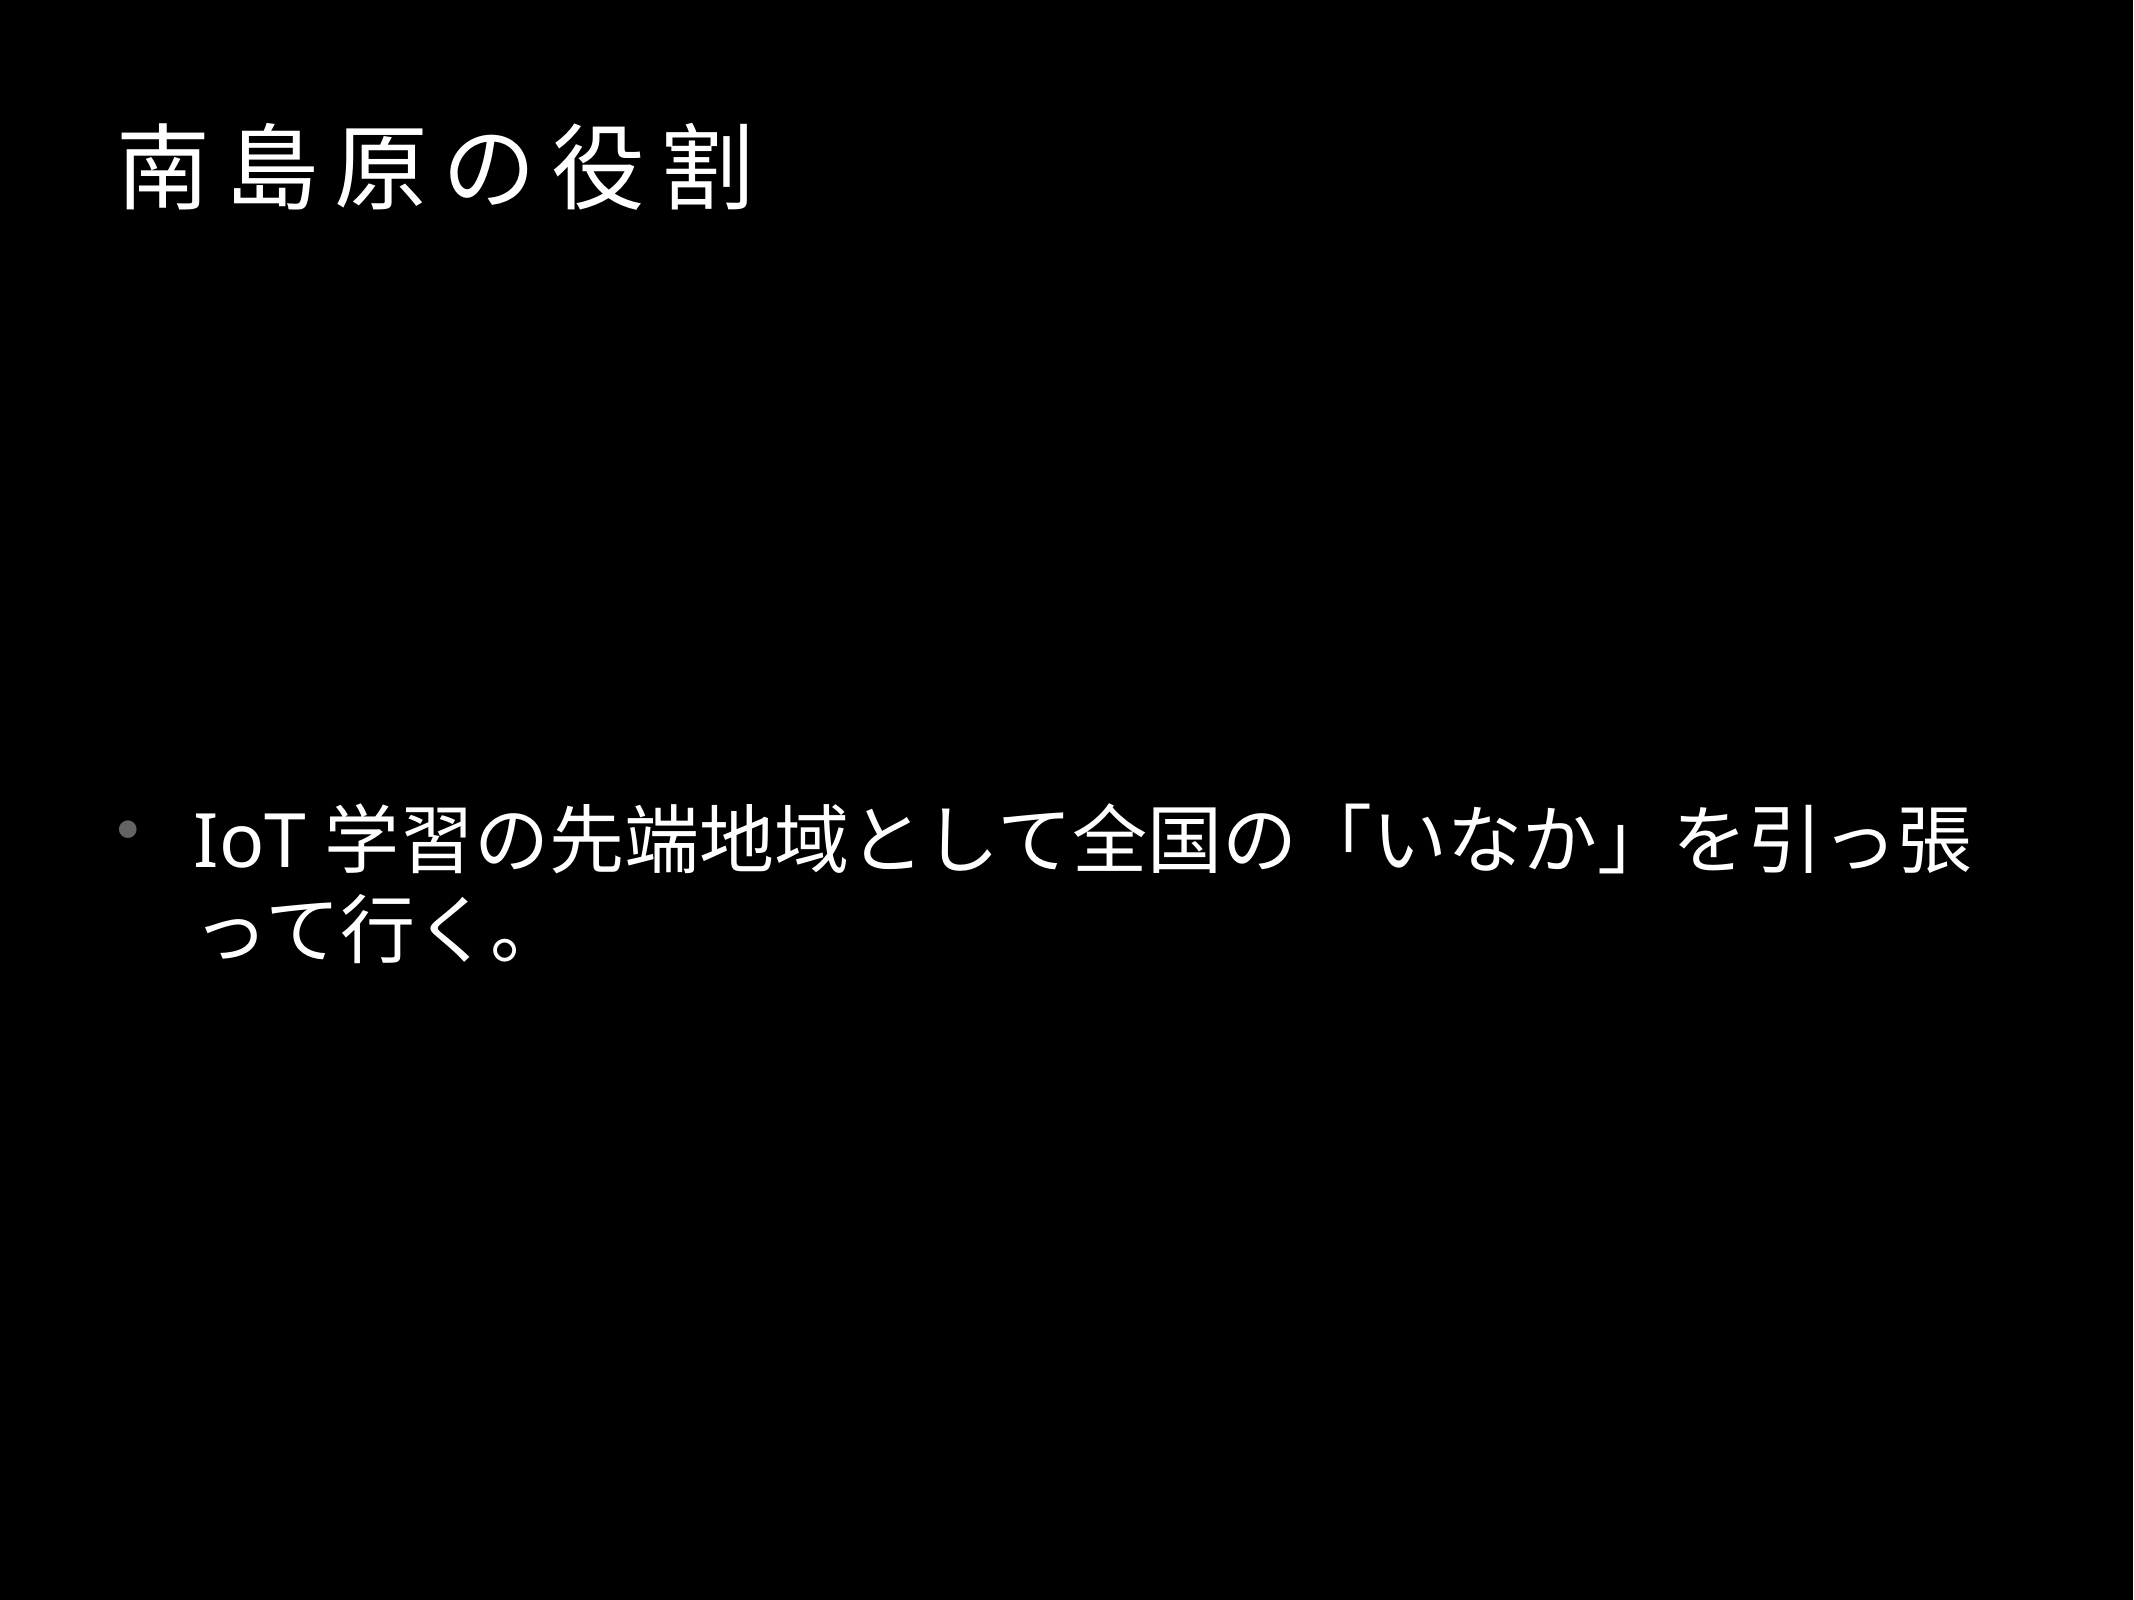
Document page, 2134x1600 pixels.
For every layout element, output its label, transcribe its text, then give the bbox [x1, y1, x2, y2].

title 南島原の役割 [107, 99, 2026, 330]
list IoT学習の先端地域として全国の「いなか」を引っ張って行く。 [107, 330, 2026, 1434]
